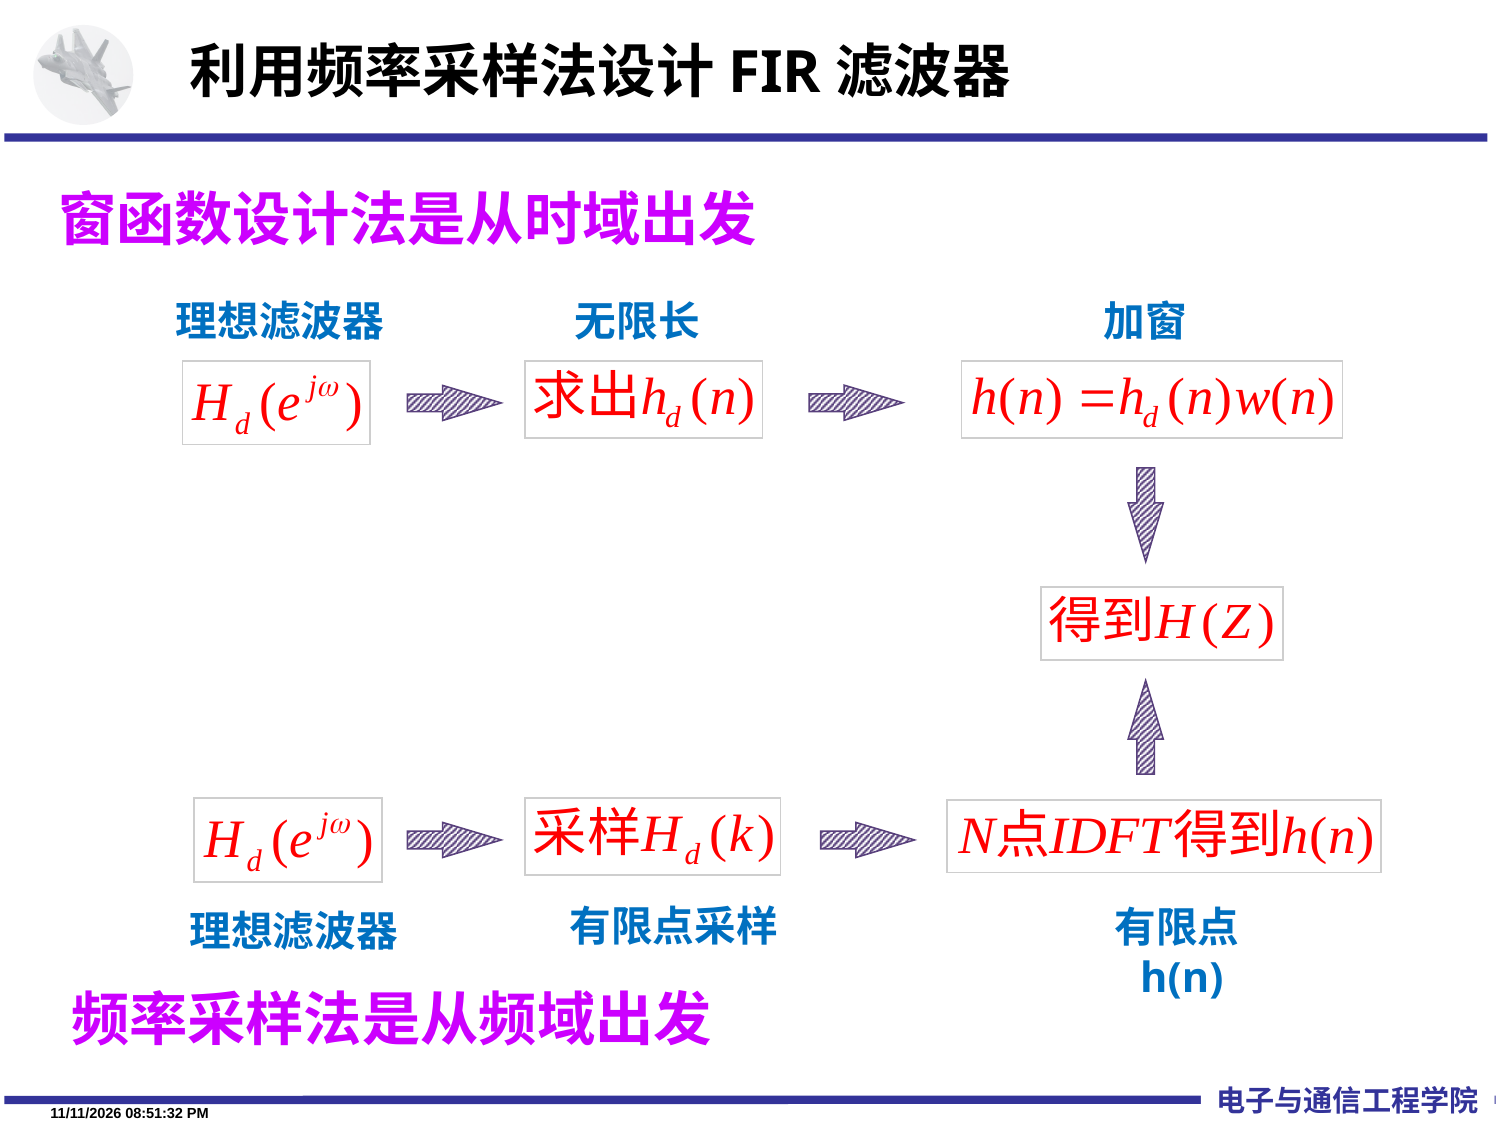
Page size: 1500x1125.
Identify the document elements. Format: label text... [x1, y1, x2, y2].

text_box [525, 361, 763, 438]
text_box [947, 800, 1381, 873]
text_box [1128, 467, 1164, 562]
title 利用频率采样法设计FIR滤波器 [174, 0, 1338, 138]
text_box [809, 385, 903, 421]
text_box 有限点h(n) [1058, 893, 1306, 1009]
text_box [525, 798, 780, 875]
text_box 加窗 [1058, 287, 1234, 353]
text_box [1128, 680, 1164, 775]
text_box [407, 822, 502, 858]
text_box 理想滤波器 [162, 897, 425, 963]
text_box 无限长 [549, 287, 725, 353]
text_box 理想滤波器 [148, 287, 412, 353]
text_box 有限点采样 [549, 892, 798, 958]
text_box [962, 361, 1342, 438]
text_box [407, 385, 502, 421]
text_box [182, 361, 370, 445]
text_box 频率采样法是从频域出发 [56, 974, 794, 1125]
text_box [1041, 587, 1283, 660]
text_box 窗函数设计法是从时域出发 [43, 174, 772, 260]
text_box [194, 798, 382, 882]
text_box [820, 822, 915, 858]
